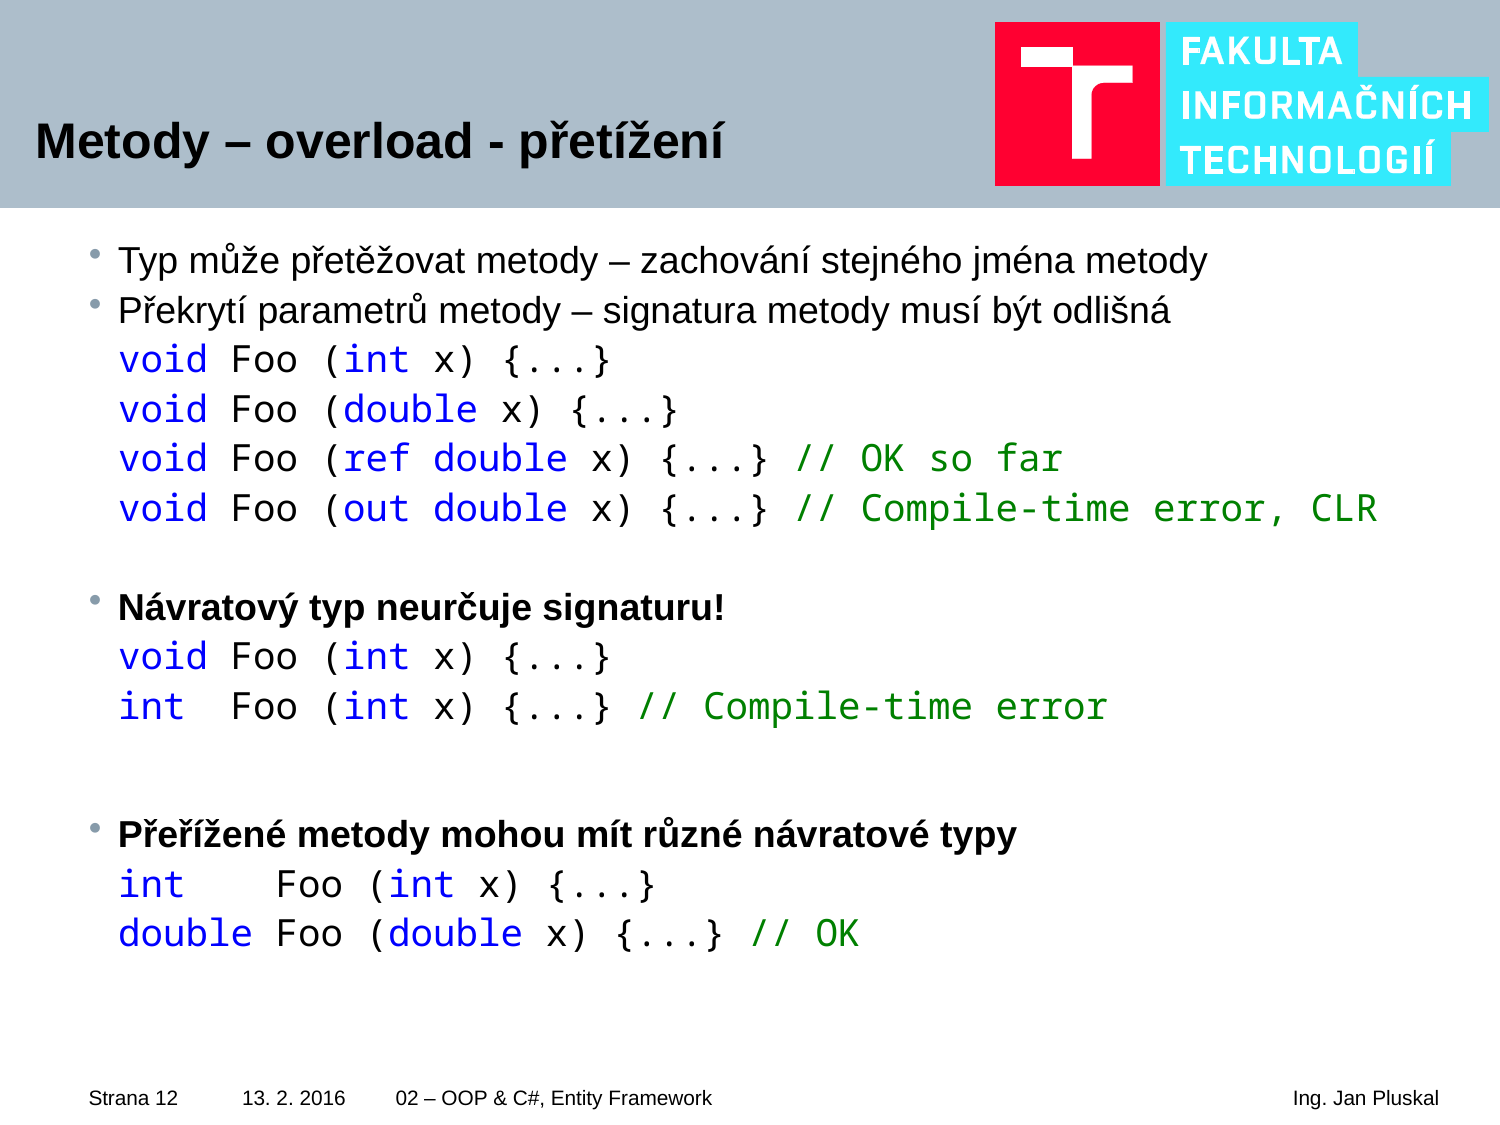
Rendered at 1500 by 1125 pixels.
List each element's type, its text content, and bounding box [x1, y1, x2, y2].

list Typ může přetěžovat metody – zachování stejného jména metody Překrytí parametrů metody – signatura metody musí být odlišná void Foo (int x) {...} void Foo (double x) {...} void Foo (ref double x) {...} // OK so far void Foo (out double x) {...} // Compile-time error, CLR Návratový typ neurčuje signaturu! void Foo (int x) {...} int Foo (int x) {...} // Compile-time error Přeřížené metody mohou mít různé návratové typy int Foo (int x) {...} double Foo (double x) {...} // OK [88, 231, 1483, 1012]
title Metody – overload - přetížení [0, 0, 1500, 208]
